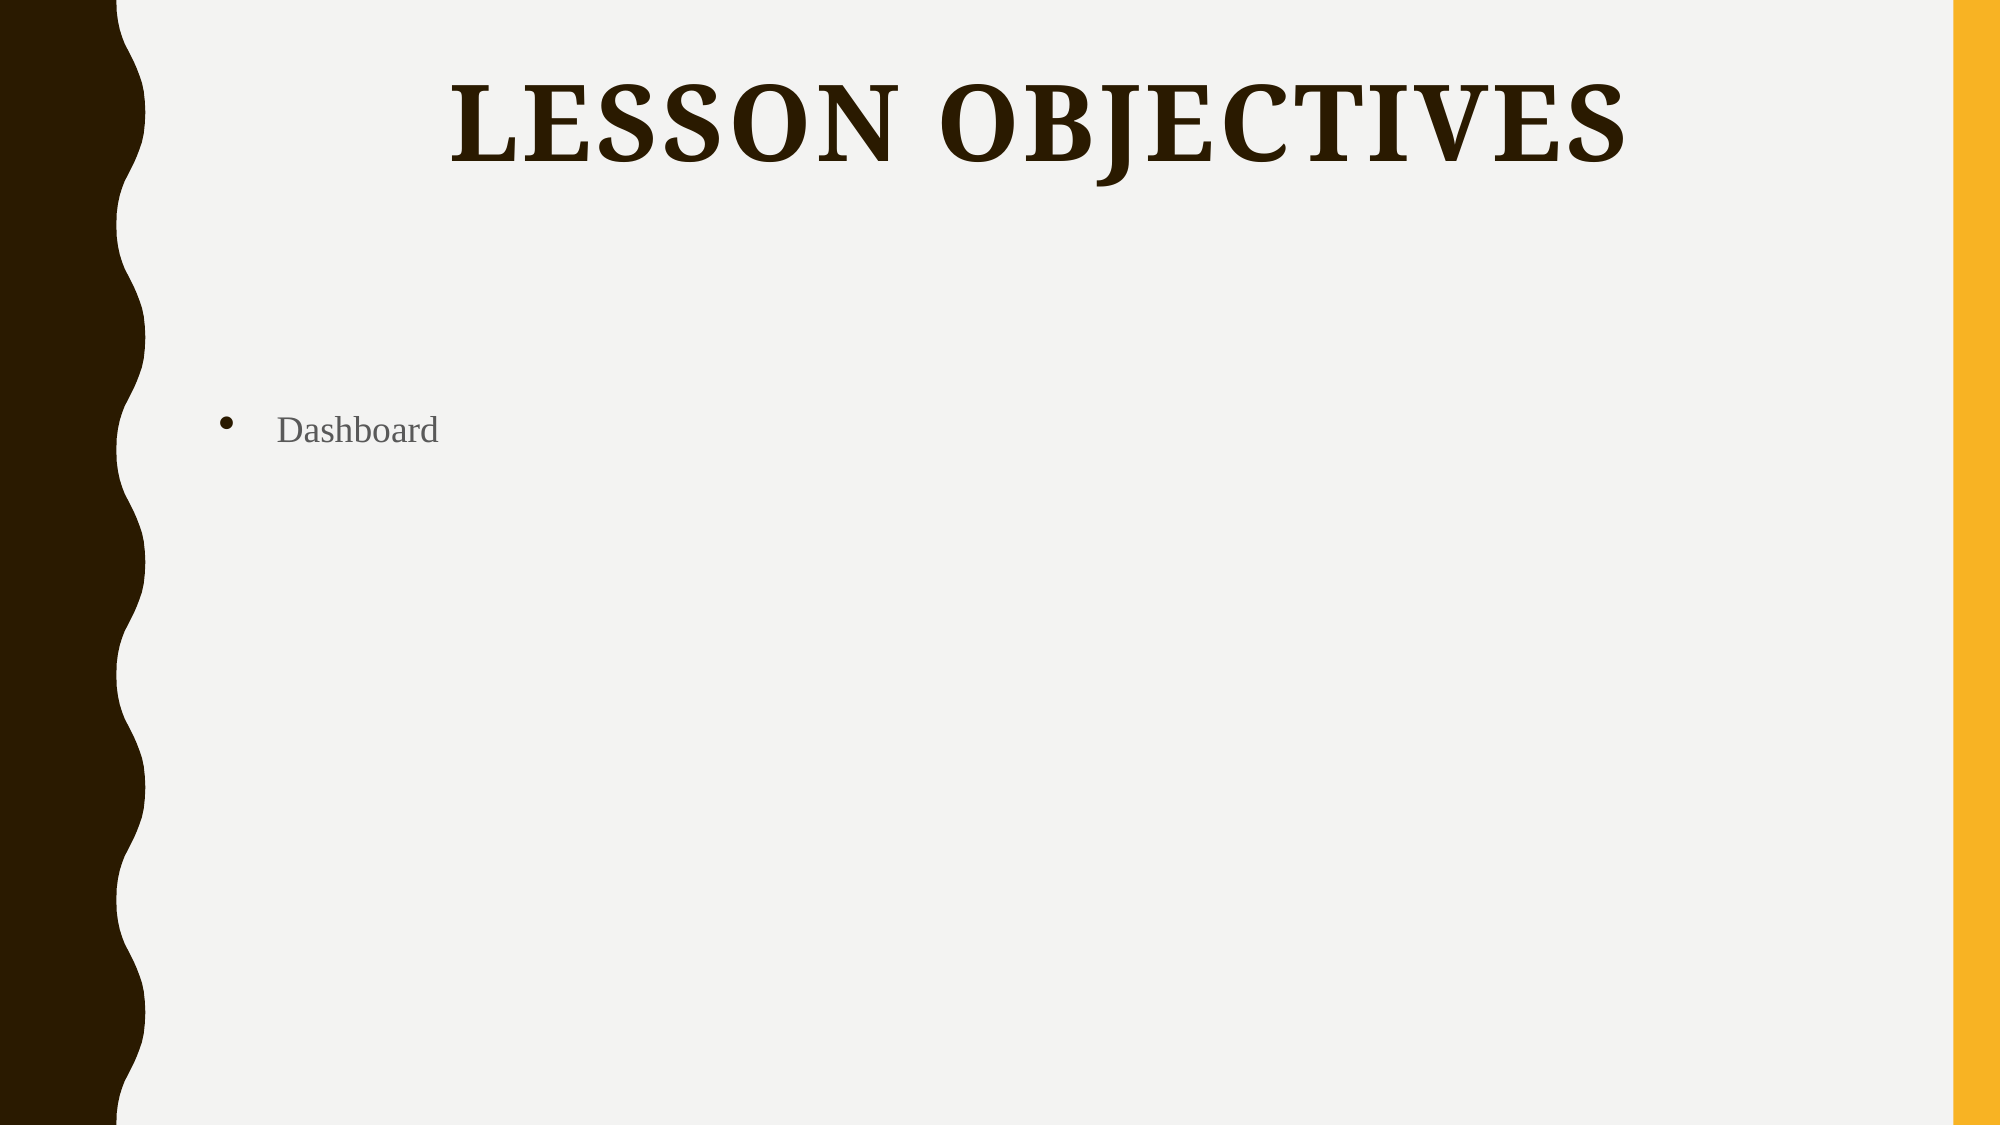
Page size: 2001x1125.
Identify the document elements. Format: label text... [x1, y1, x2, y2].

title Lesson objectives [205, 62, 1875, 308]
list Dashboard [205, 375, 1875, 965]
